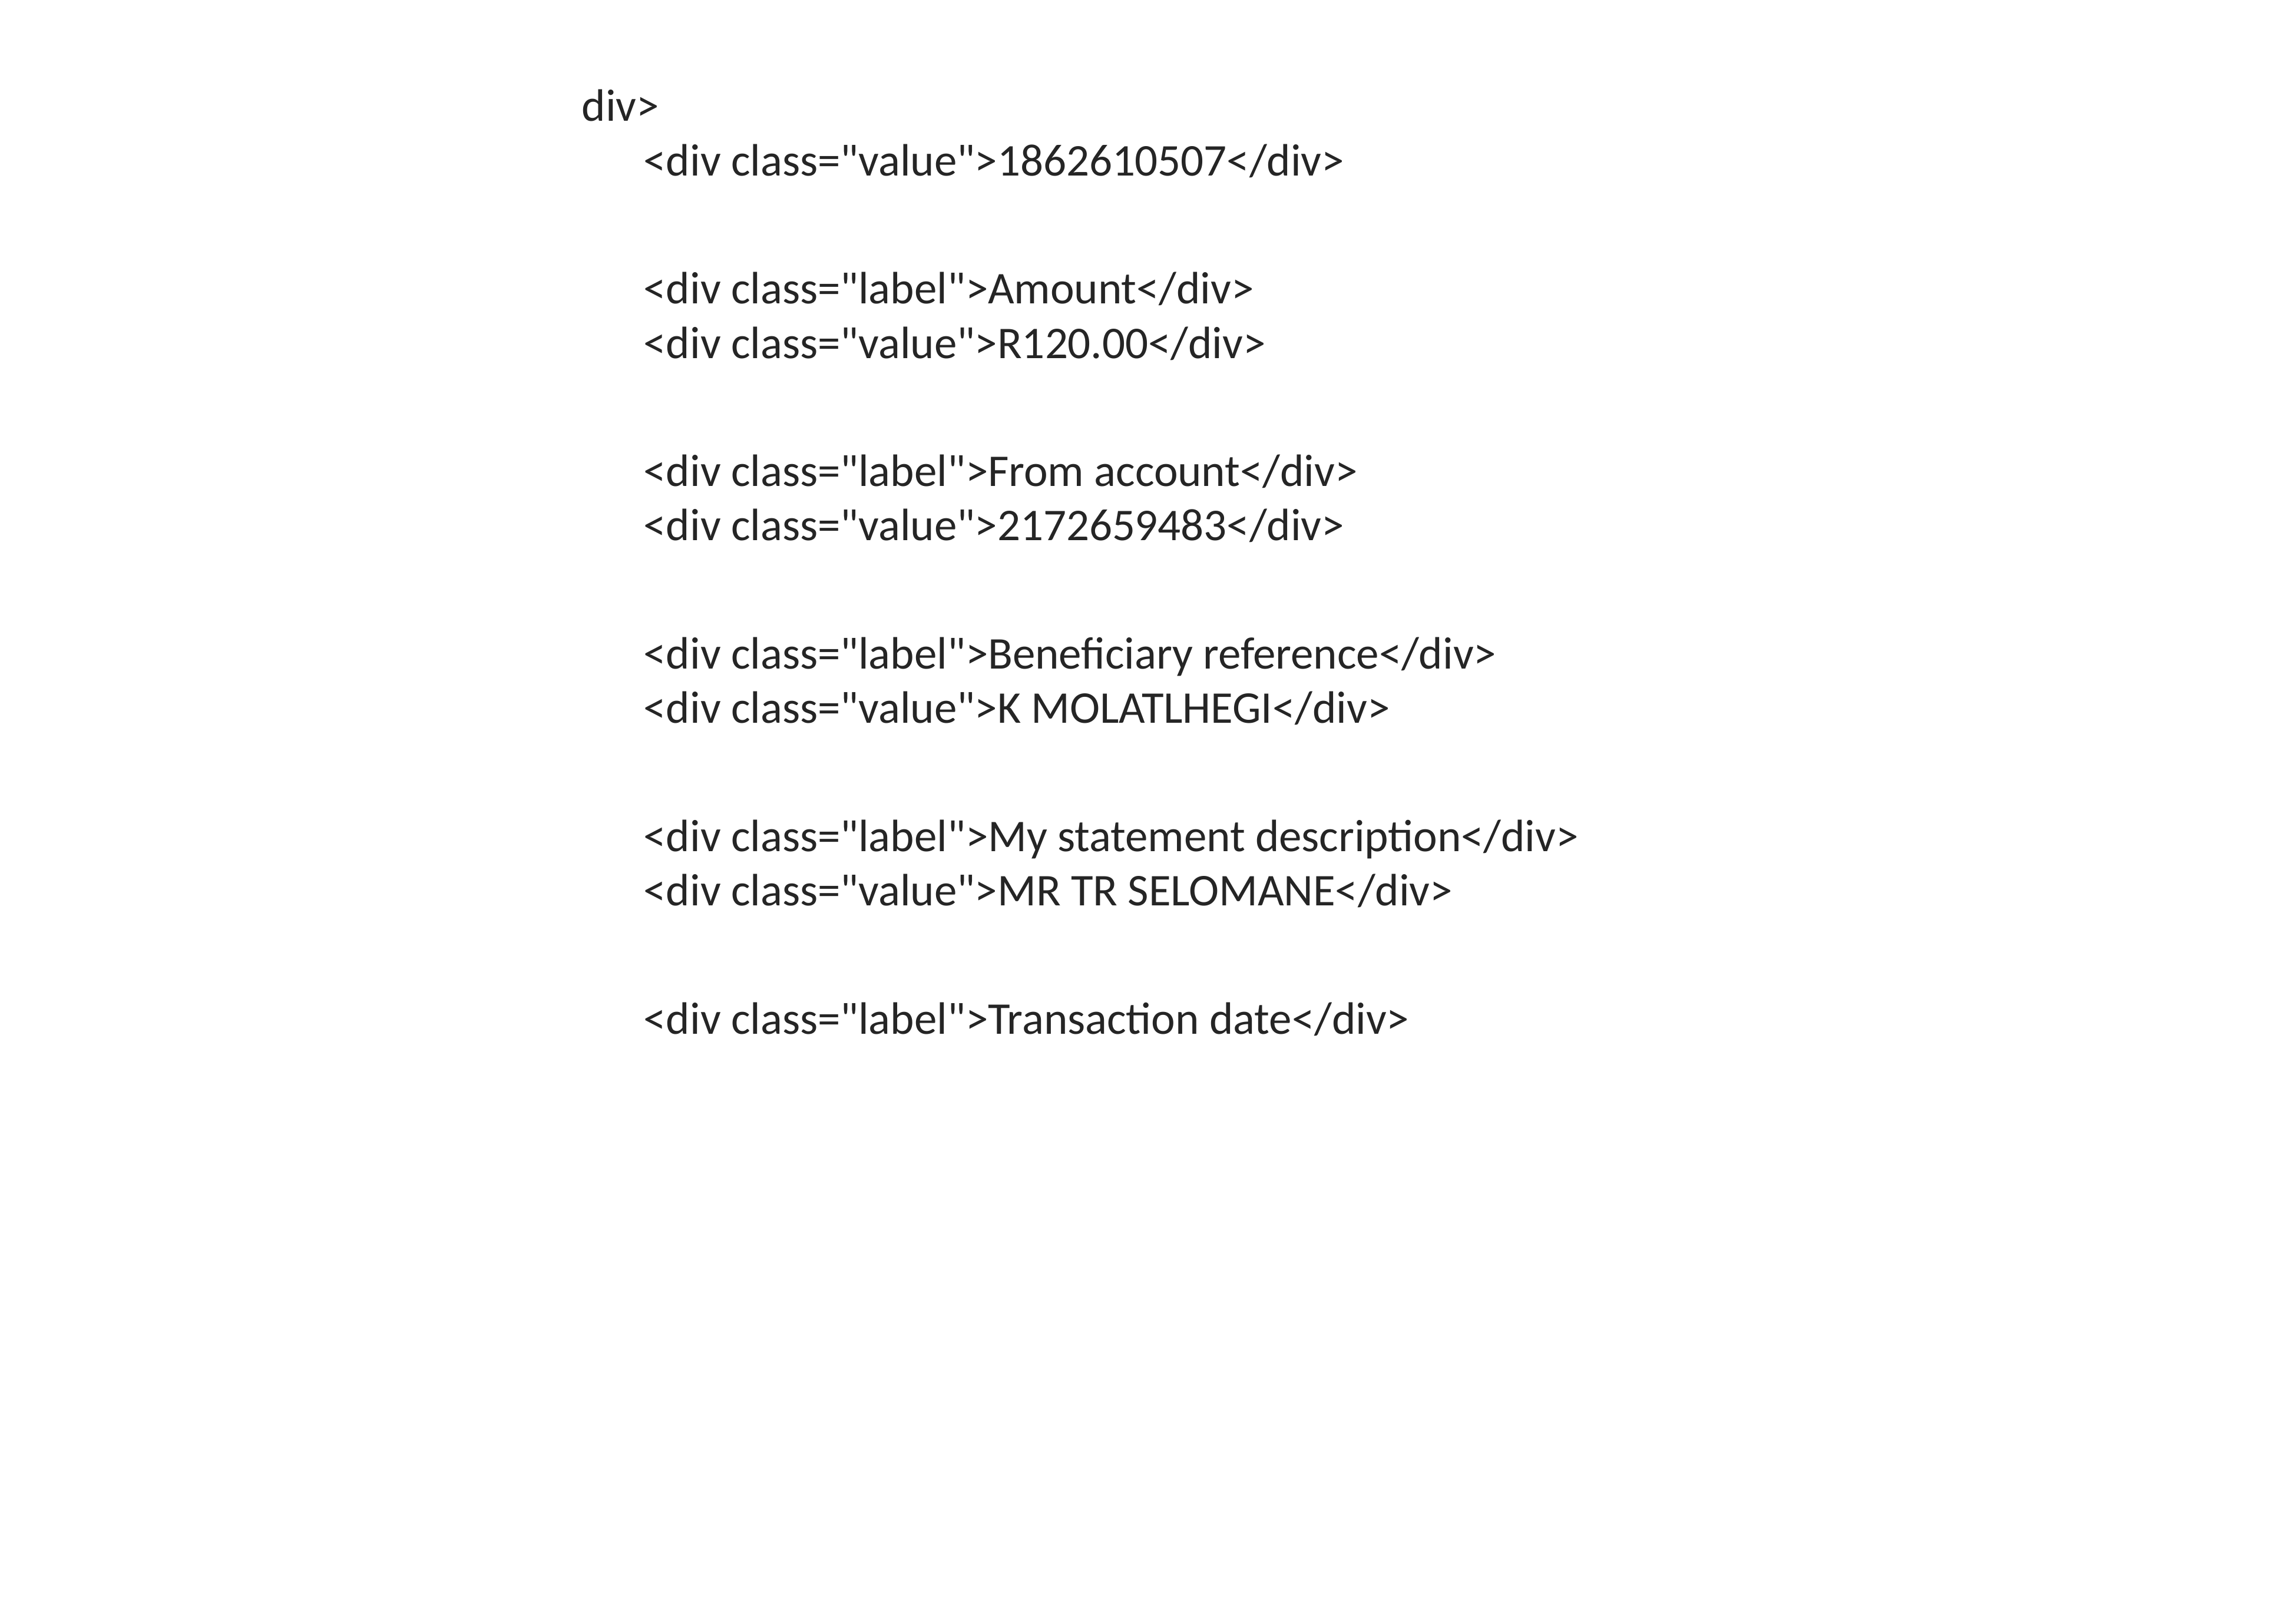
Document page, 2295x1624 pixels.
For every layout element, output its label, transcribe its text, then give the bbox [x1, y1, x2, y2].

text_box div> <div class="value">1862610507</div> <div class="label">Amount</div> <div class="value">R120.00</div> <div class="label">From account</div> <div class="value">2172659483</div> <div class="label">Beneficiary reference</div> <div class="value">K MOLATLHEGI</div> <div class="label">My statement description</div> <div class="value">MR TR SELOMANE</div> <div class="label">Transaction date</div> [573, 55, 1722, 1624]
